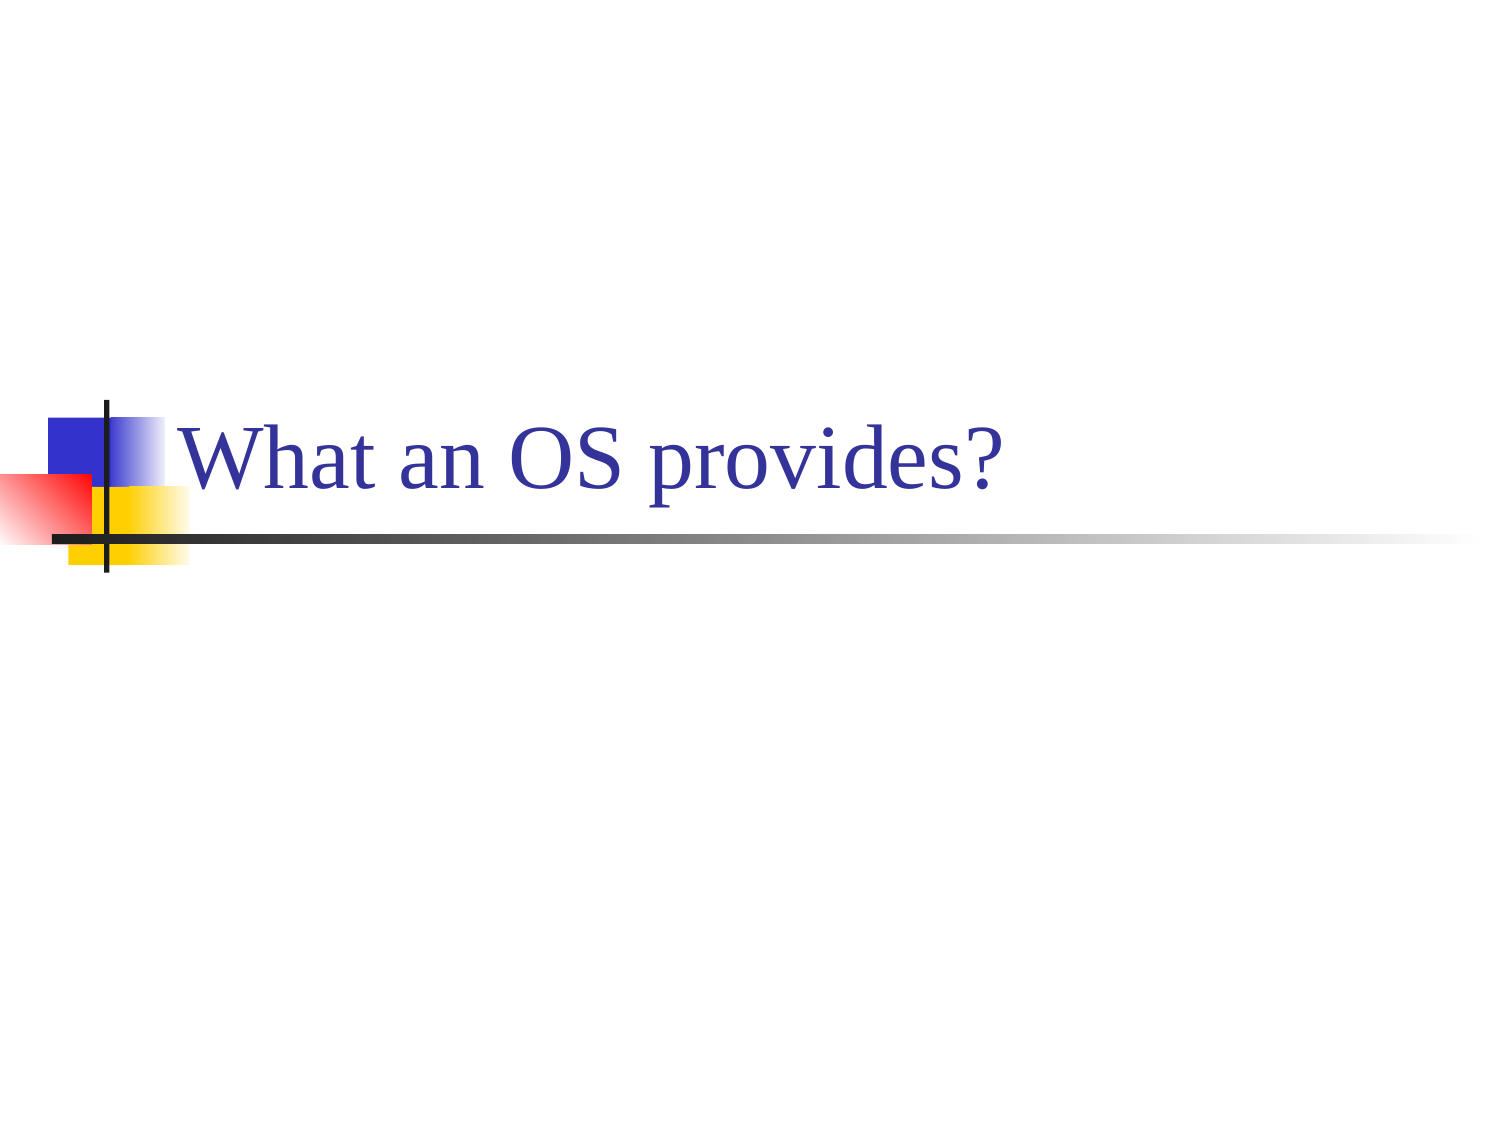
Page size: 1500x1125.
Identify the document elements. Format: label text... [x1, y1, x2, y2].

title What an OS provides? [162, 275, 1438, 515]
